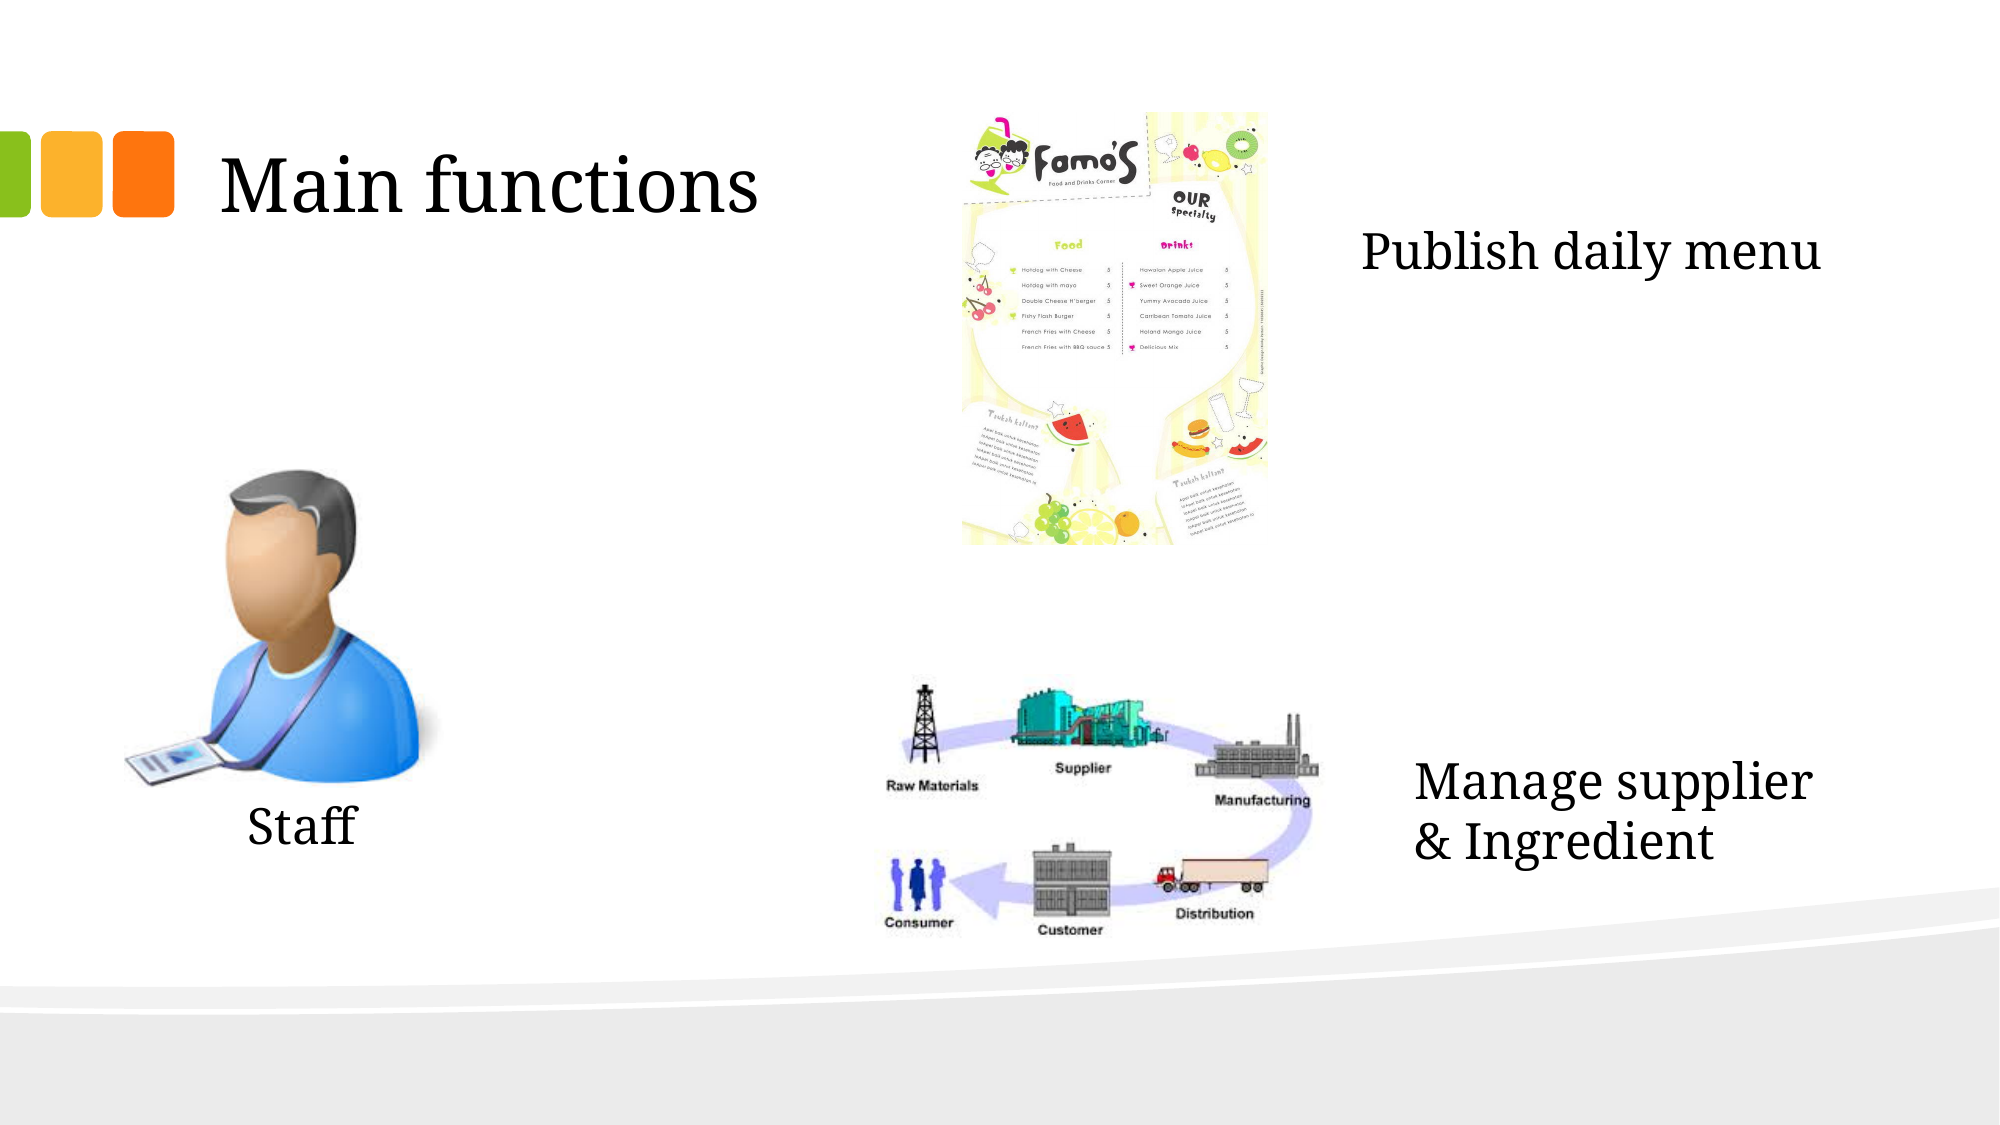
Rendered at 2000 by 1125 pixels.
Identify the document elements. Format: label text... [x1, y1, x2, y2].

text_box Publish daily menu [1346, 212, 1838, 288]
title Main functions [199, 24, 1800, 238]
picture [124, 468, 444, 788]
text_box Manage supplier & Ingredient [1399, 741, 1850, 877]
picture [961, 112, 1269, 546]
picture [874, 674, 1330, 946]
text_box Staff [232, 788, 371, 863]
